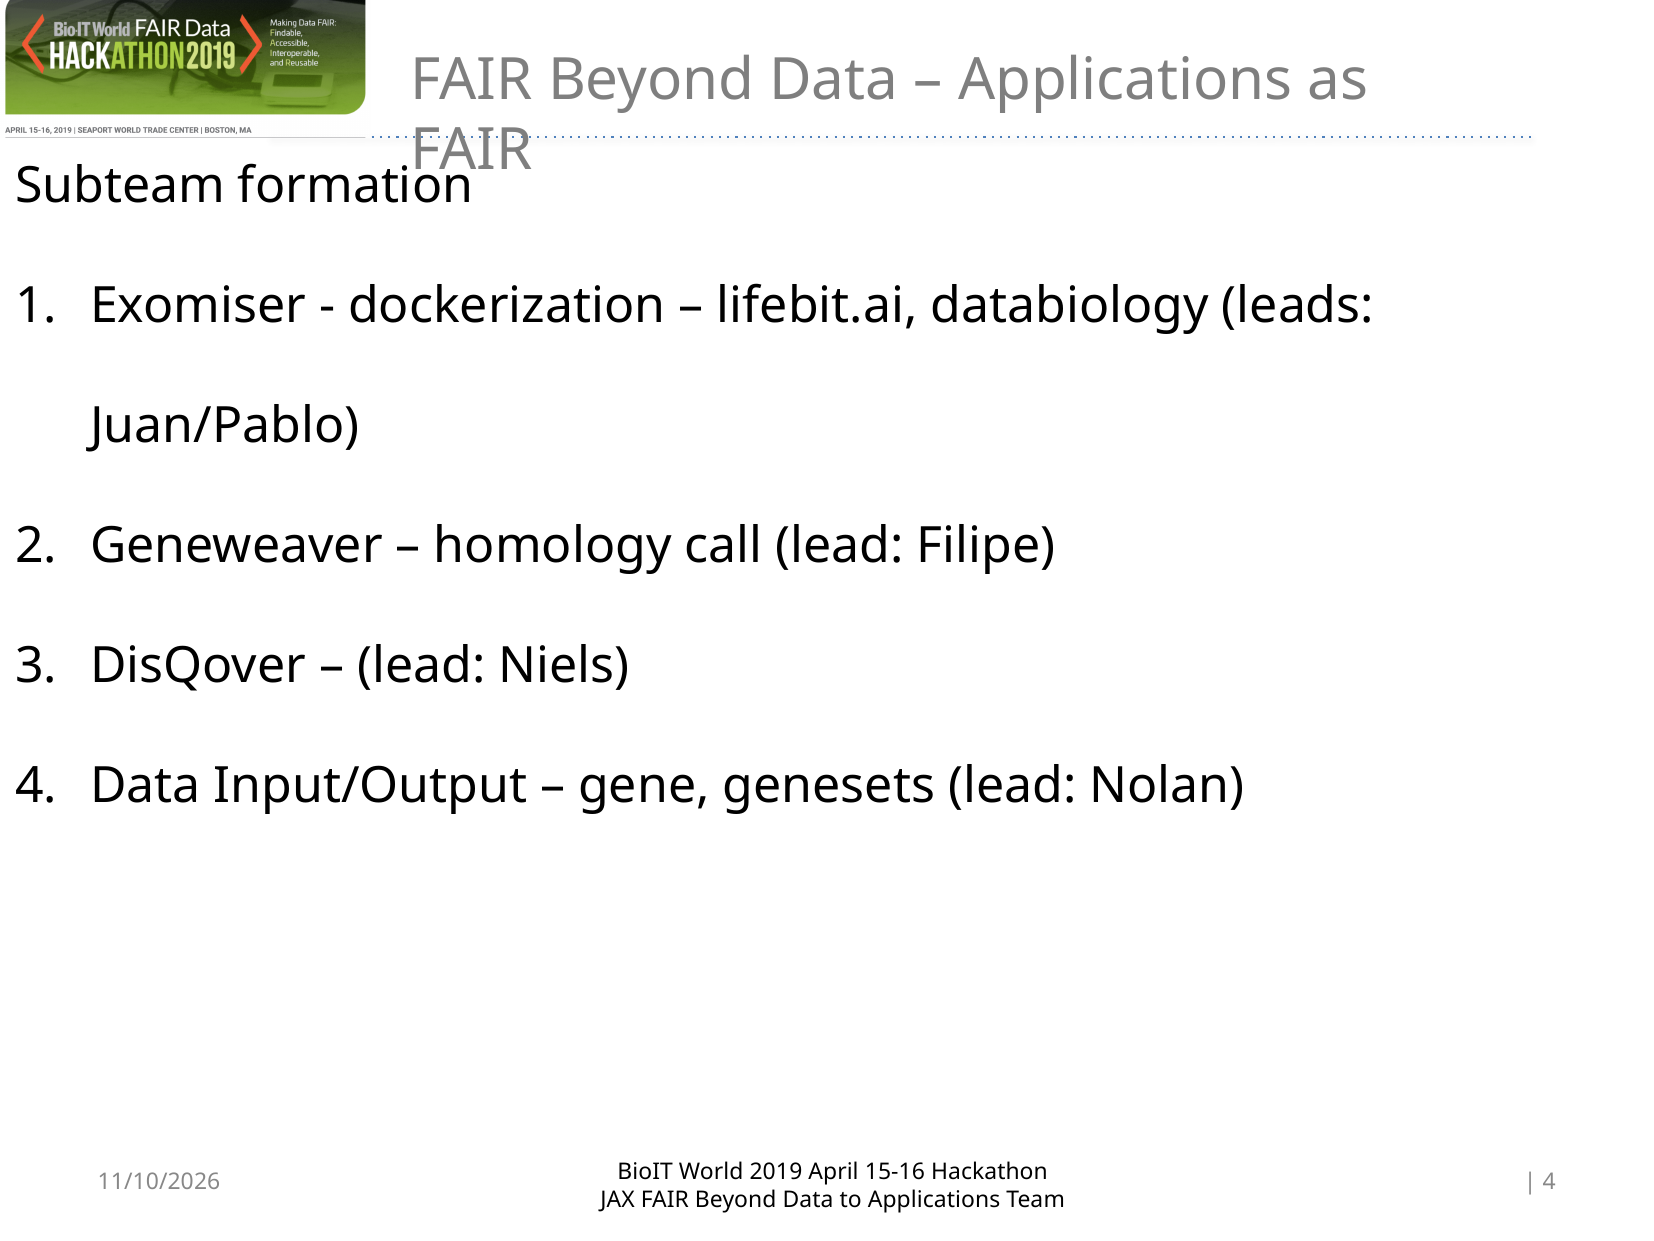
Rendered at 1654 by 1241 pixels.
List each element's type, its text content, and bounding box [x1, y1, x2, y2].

picture [0, 0, 371, 138]
text_box FAIR Beyond Data – Applications as FAIR [395, 33, 1516, 120]
text_box Subteam formation Exomiser - dockerization – lifebit.ai, databiology (leads: Juan/Pablo) Geneweaver – homology call (lead: Filipe) DisQover – (lead: Niels) Data Input/Output – gene, genesets (lead: Nolan) [0, 144, 1654, 1093]
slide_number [82, 1149, 469, 1216]
slide_number | 4 [1185, 1149, 1571, 1216]
